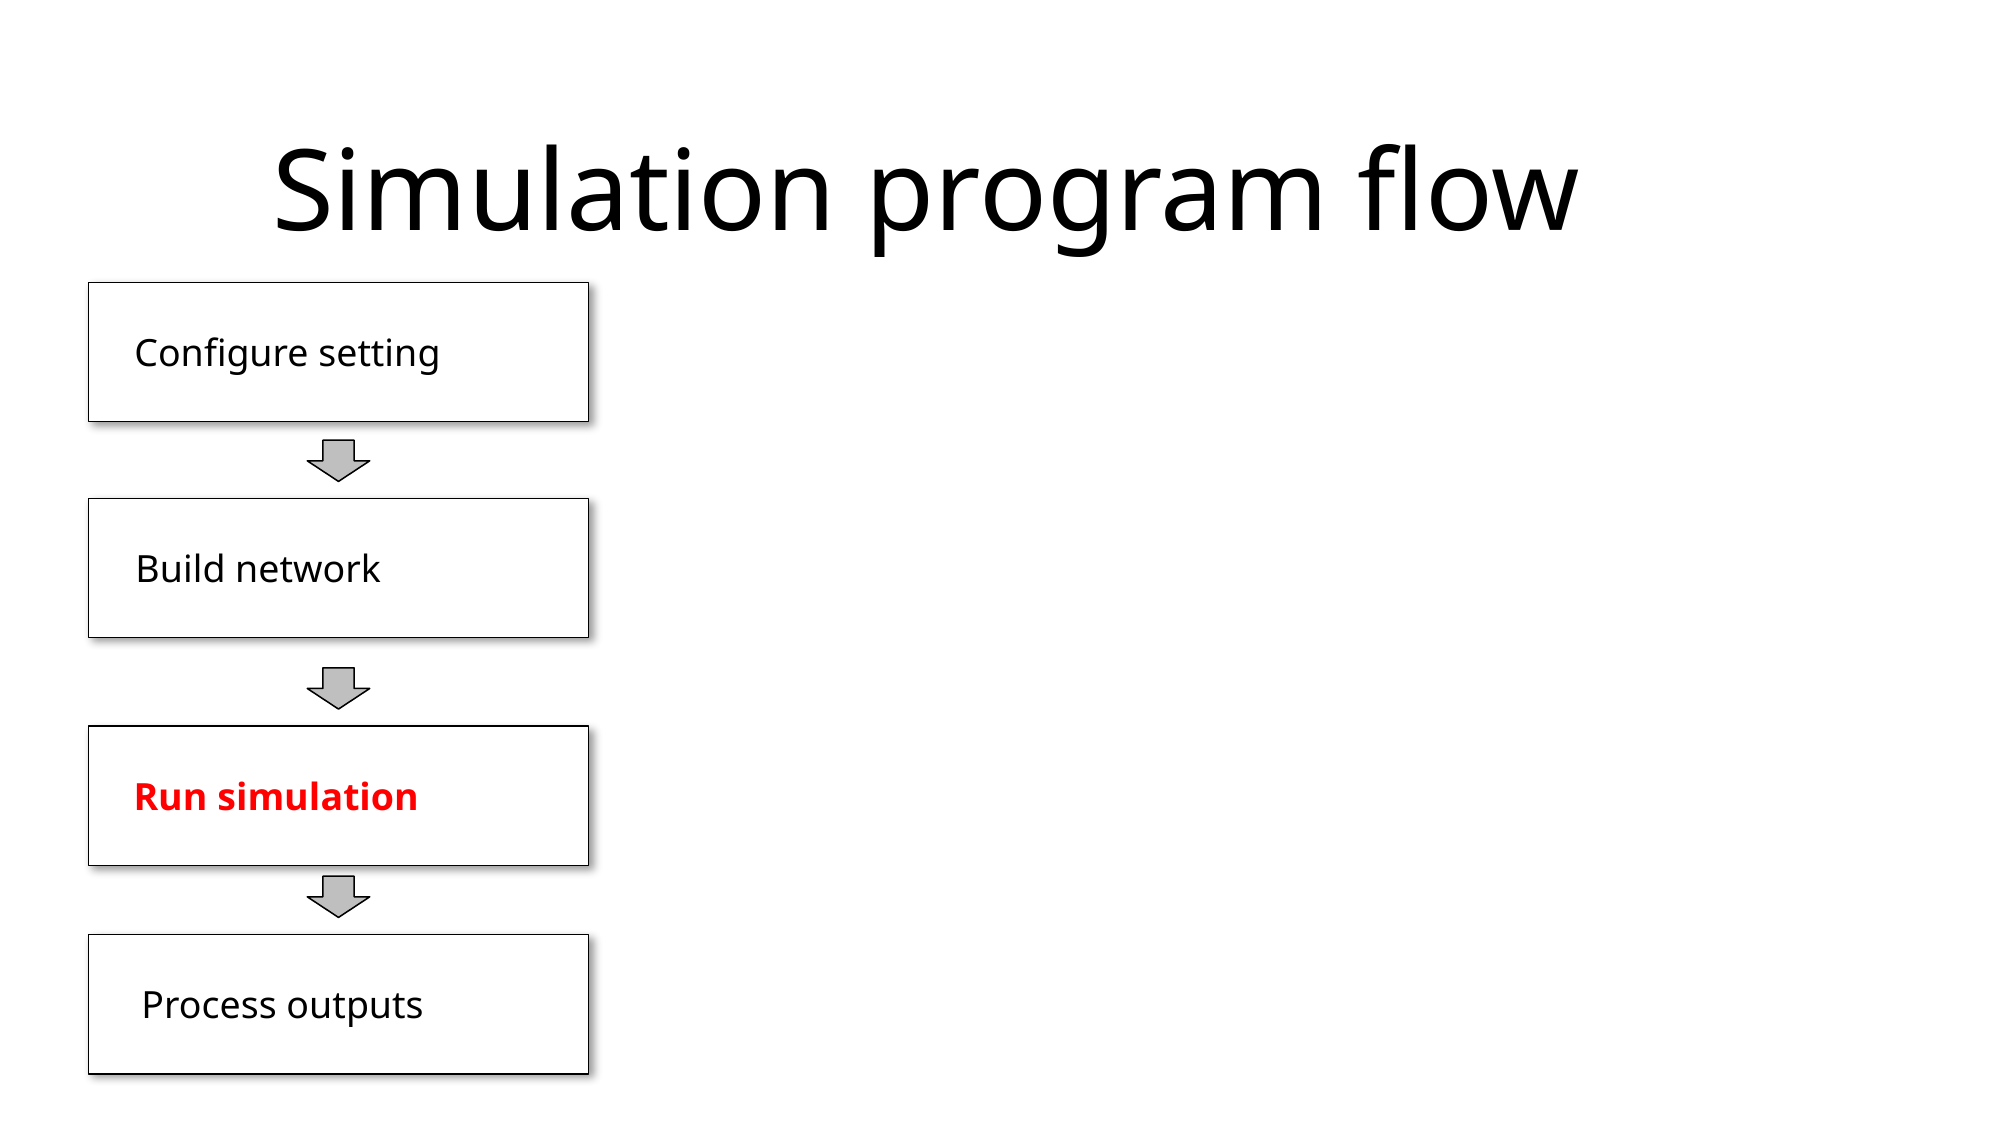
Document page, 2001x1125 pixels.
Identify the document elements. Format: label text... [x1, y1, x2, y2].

text_box [88, 726, 589, 866]
text_box Simulation program flow [257, 110, 1596, 261]
text_box [307, 876, 370, 918]
text_box [88, 934, 589, 1074]
text_box [307, 440, 370, 482]
text_box [88, 282, 589, 422]
text_box Run simulation [118, 765, 434, 826]
text_box Configure setting [119, 321, 456, 382]
text_box Build network [120, 537, 396, 598]
text_box [307, 667, 370, 710]
text_box [88, 498, 589, 638]
text_box Process outputs [126, 973, 439, 1034]
